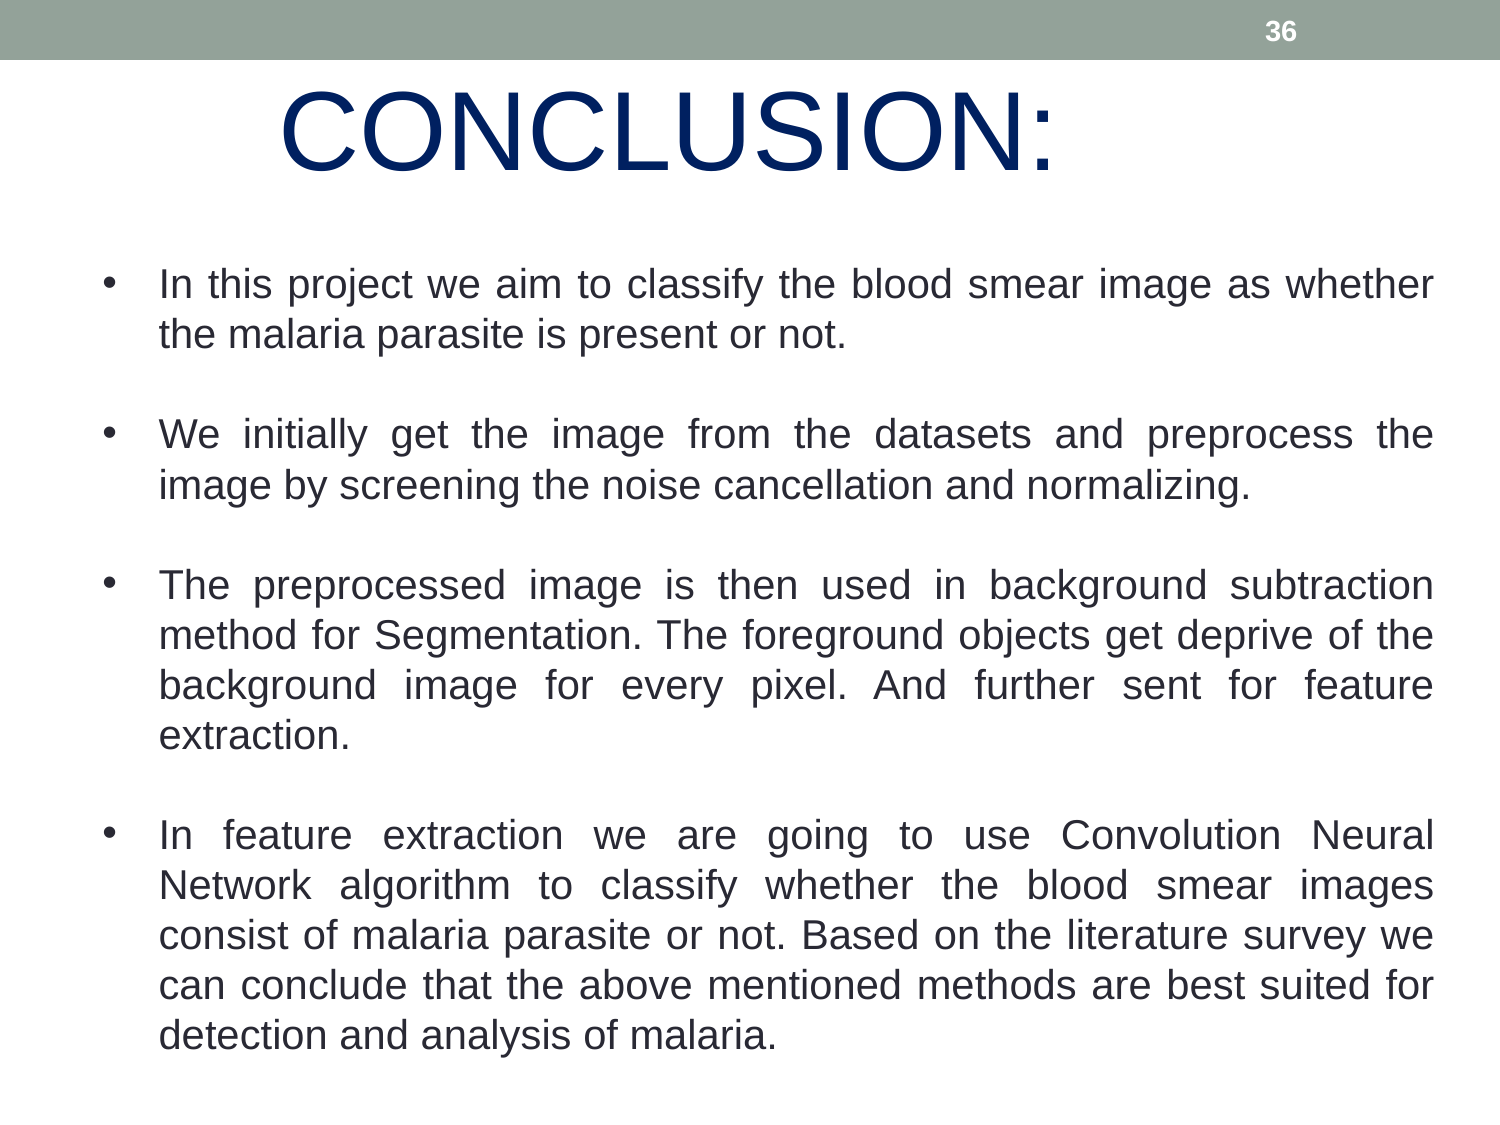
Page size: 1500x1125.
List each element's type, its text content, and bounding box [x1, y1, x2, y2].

slide_number 36 [1250, 3, 1425, 57]
text_box CONCLUSION: [263, 49, 1075, 200]
text_box In this project we aim to classify the blood smear image as whether the malaria parasite is present or not. We initially get the image from the datasets and preprocess the image by screening the noise cancellation and normalizing. The preprocessed image is then used in background subtraction method for Segmentation. The foreground objects get deprive of the background image for every pixel. And further sent for feature extraction. In feature extraction we are going to use Convolution Neural Network algorithm to classify whether the blood smear images consist of malaria parasite or not. Based on the literature survey we can conclude that the above mentioned methods are best suited for detection and analysis of malaria. [87, 249, 1450, 1125]
